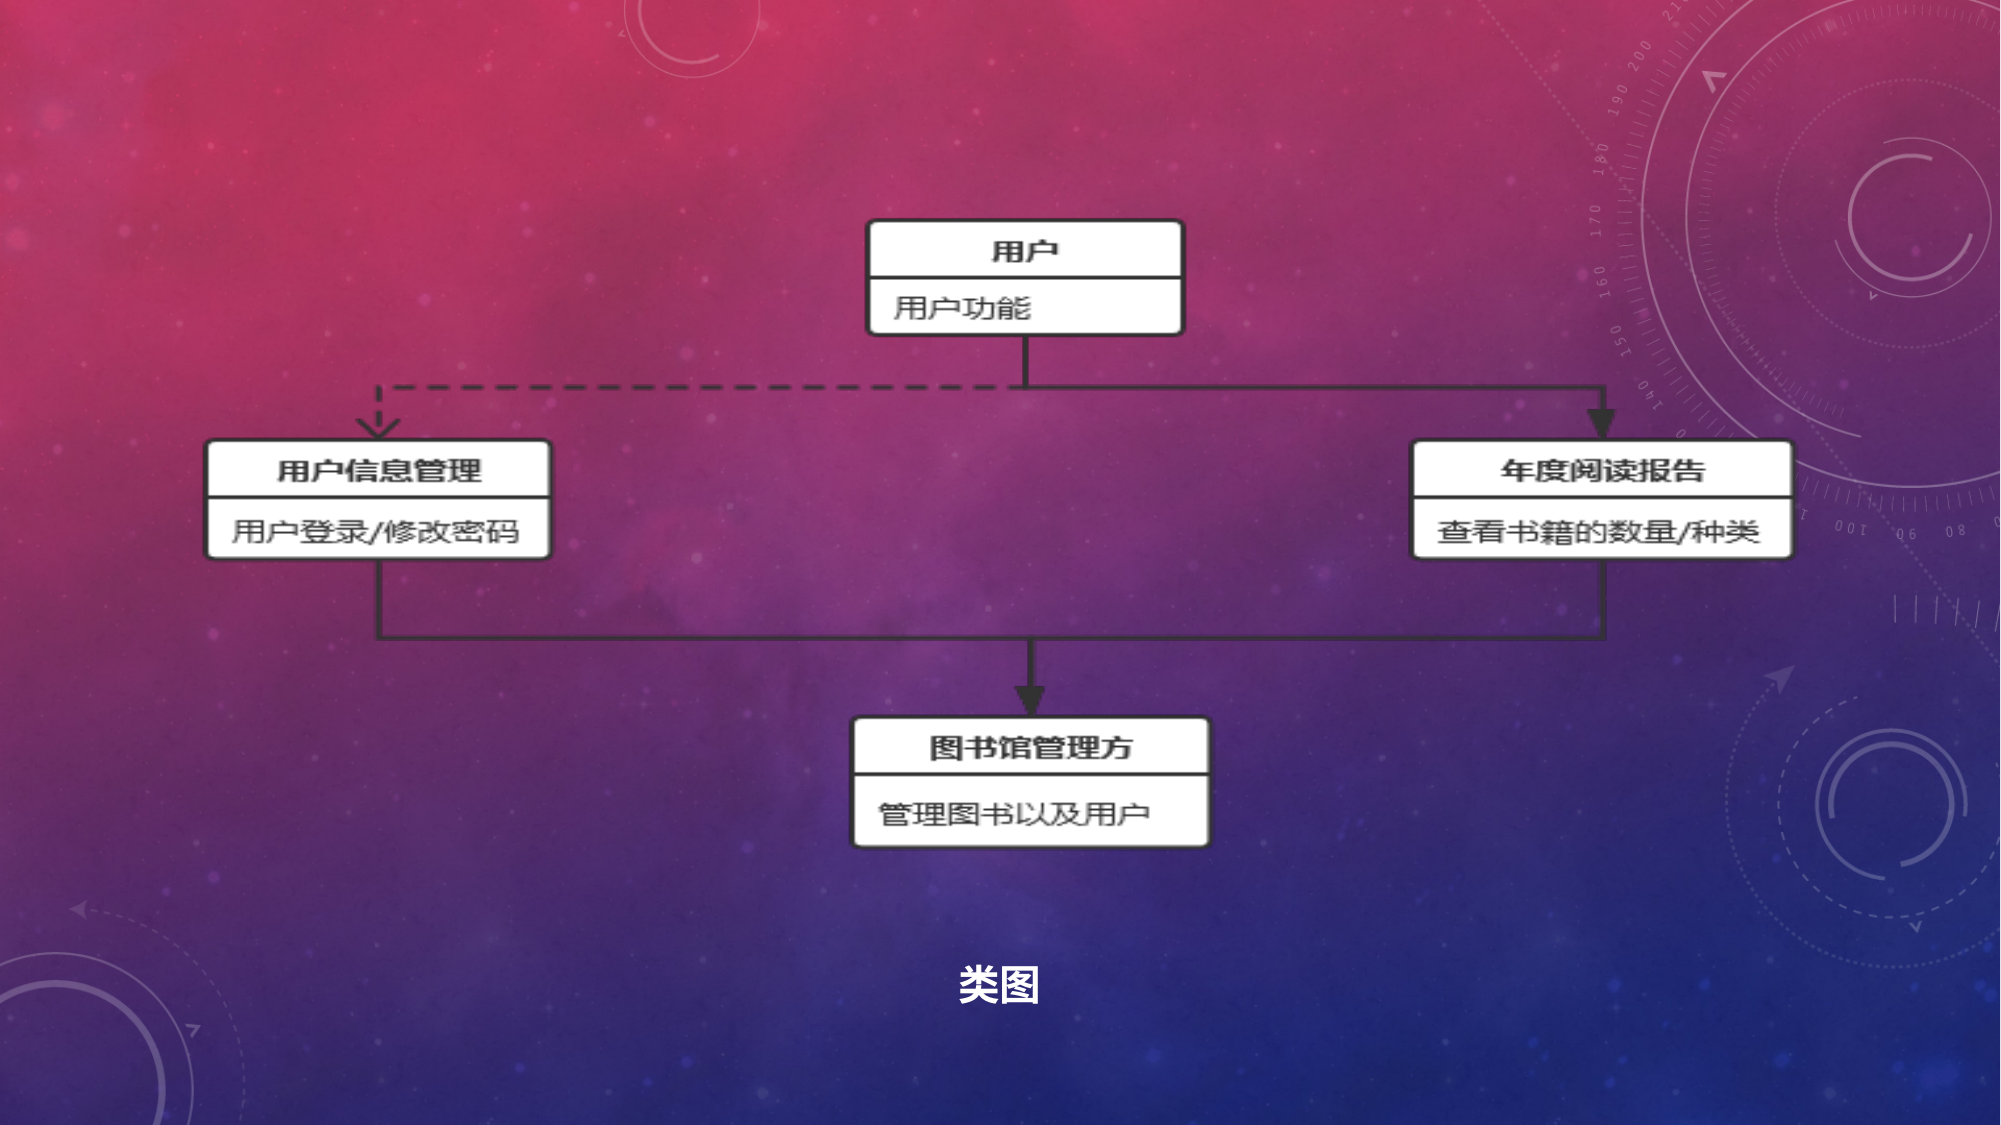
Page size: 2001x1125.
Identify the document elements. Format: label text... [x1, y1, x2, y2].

text_box 类图 [943, 951, 1057, 1017]
picture [0, 0, 2001, 1125]
